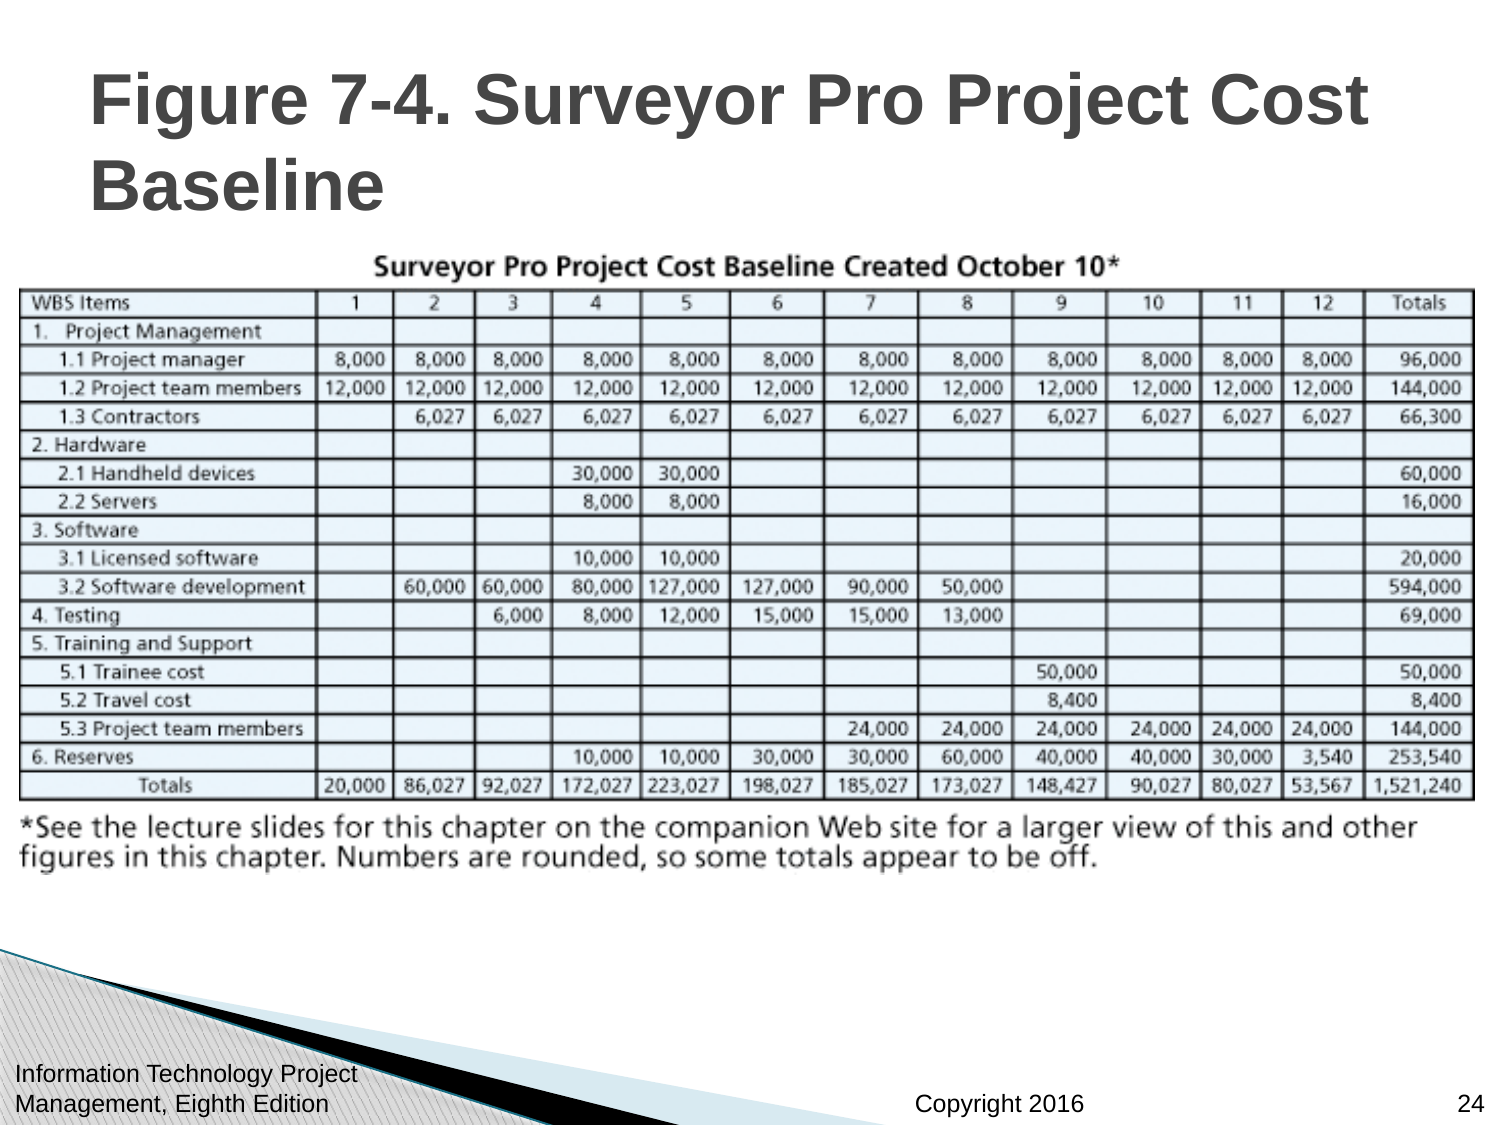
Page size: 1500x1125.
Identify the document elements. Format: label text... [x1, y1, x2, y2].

picture [19, 252, 1476, 876]
slide_number 24 [1408, 1065, 1500, 1125]
title Figure 7-4. Surveyor Pro Project Cost Baseline [75, 45, 1425, 233]
footer Information Technology Project Management, Eighth Edition [0, 1065, 425, 1125]
